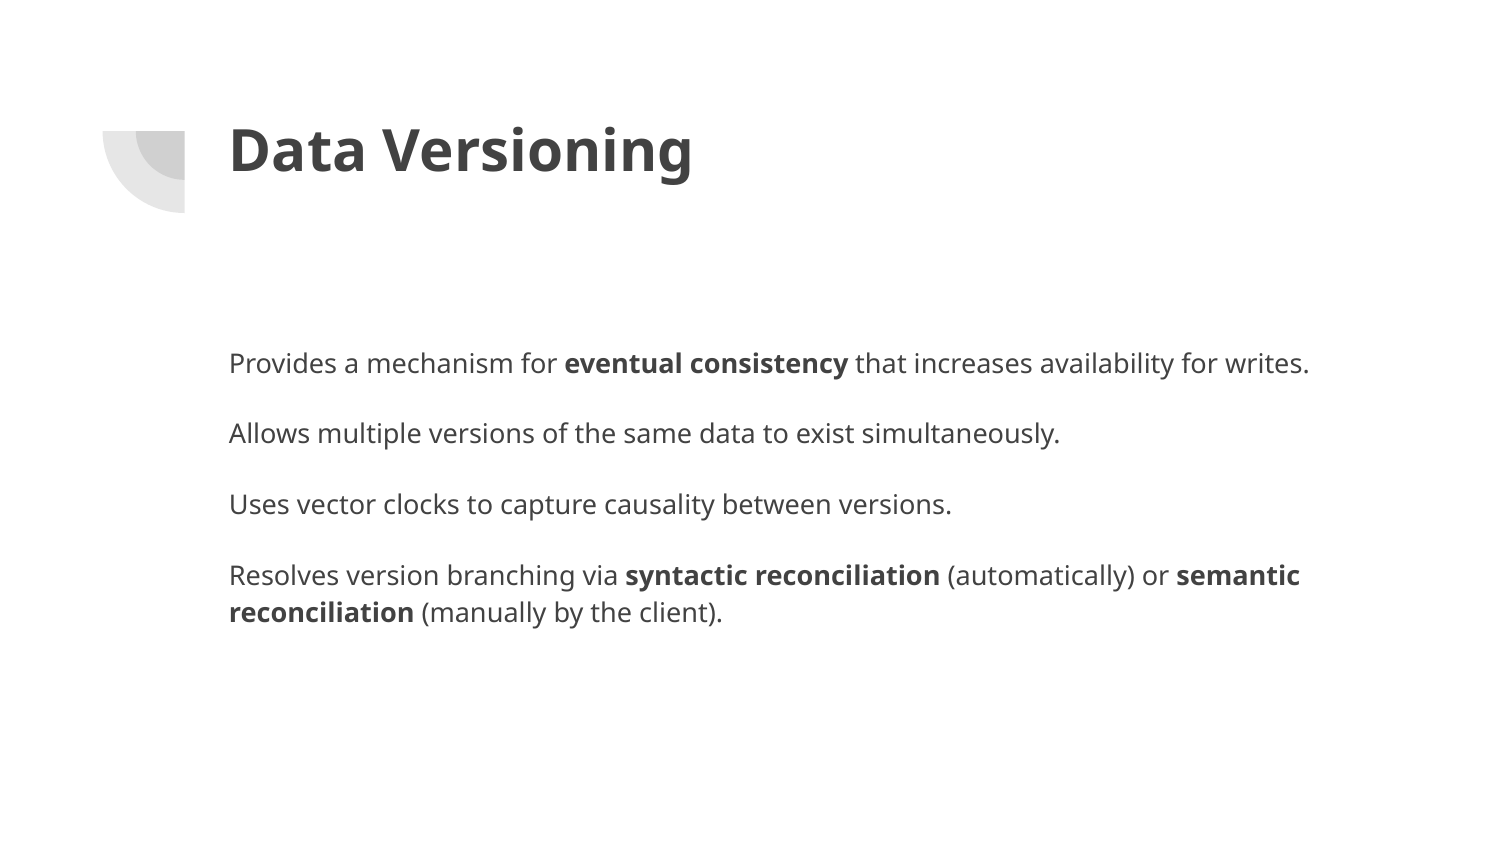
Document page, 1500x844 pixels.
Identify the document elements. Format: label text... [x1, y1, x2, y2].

list Provides a mechanism for eventual consistency that increases availability for writes. Allows multiple versions of the same data to exist simultaneously. Uses vector clocks to capture causality between versions. Resolves version branching via syntactic reconciliation (automatically) or semantic reconciliation (manually by the client). [213, 326, 1368, 744]
title Data Versioning [213, 98, 1368, 263]
